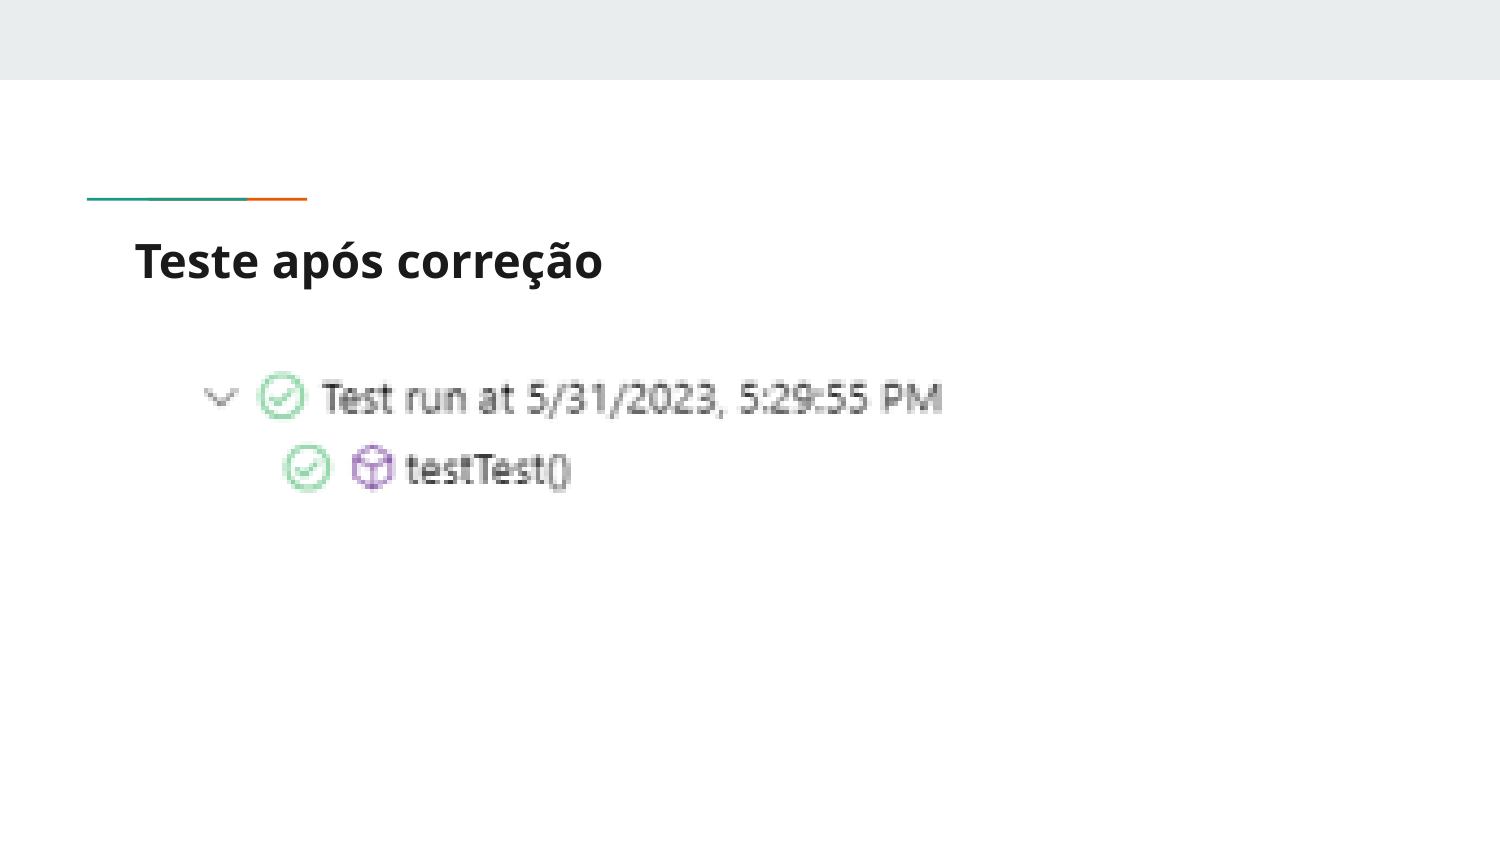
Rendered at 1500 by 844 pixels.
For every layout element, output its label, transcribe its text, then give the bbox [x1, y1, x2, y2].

title Teste após correção [119, 216, 1381, 305]
picture [165, 358, 1335, 638]
